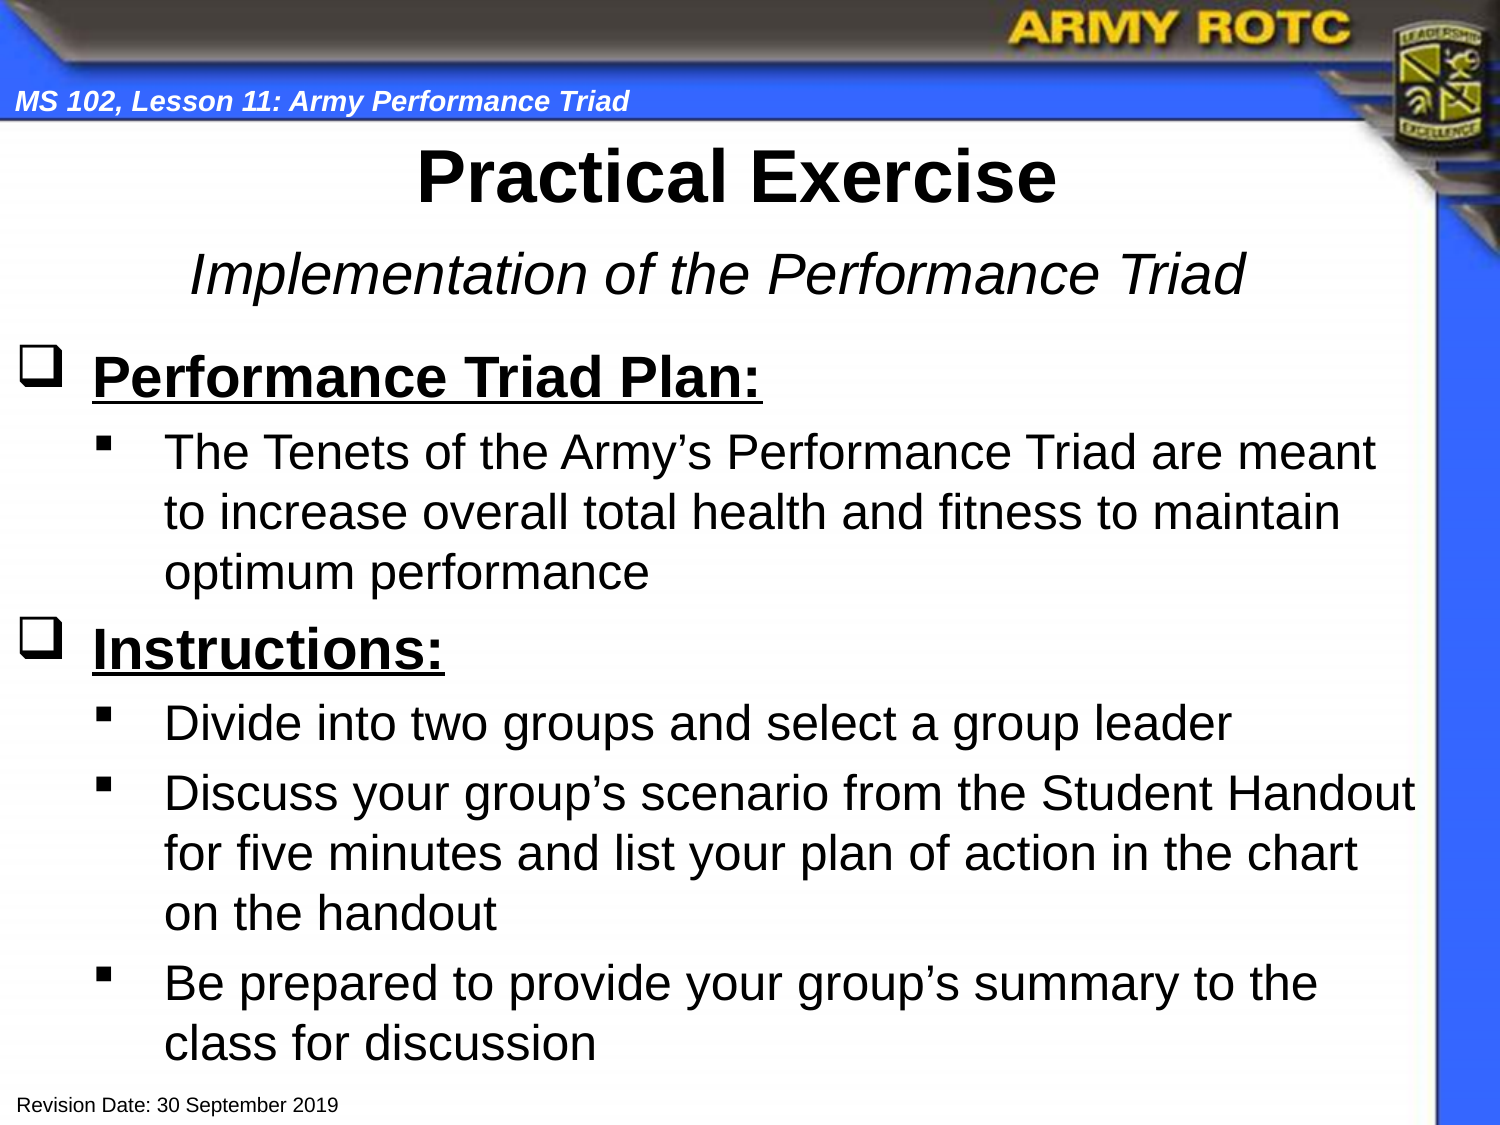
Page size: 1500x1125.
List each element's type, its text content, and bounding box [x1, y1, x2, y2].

list Performance Triad Plan: The Tenets of the Army’s Performance Triad are meant to increase overall total health and fitness to maintain optimum performance Instructions: Divide into two groups and select a group leader Discuss your group’s scenario from the Student Handout for five minutes and list your plan of action in the chart on the handout Be prepared to provide your group’s summary to the class for discussion [0, 314, 1438, 1100]
picture [171, 1100, 177, 1111]
picture [0, 0, 1500, 1125]
picture [20, 1100, 28, 1105]
text_box Implementation of the Performance Triad [0, 228, 1438, 314]
title Practical Exercise [0, 125, 1413, 225]
picture [105, 1100, 113, 1110]
picture [259, 1102, 265, 1111]
picture [307, 1100, 313, 1111]
